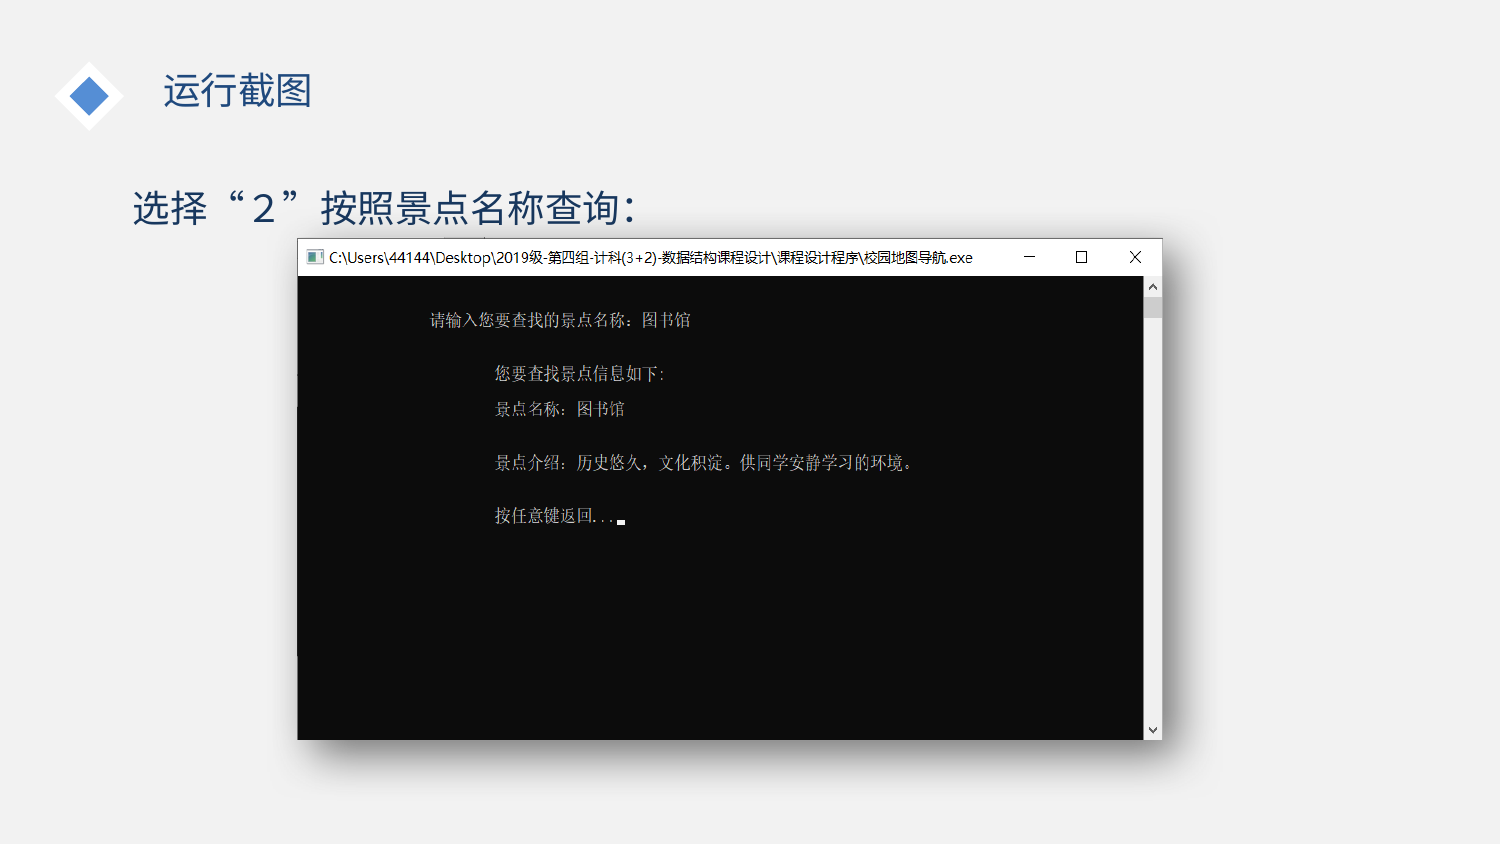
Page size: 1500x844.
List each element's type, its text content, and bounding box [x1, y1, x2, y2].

picture [297, 237, 1164, 740]
text_box 选择“２”按照景点名称查询： [118, 177, 1343, 237]
text_box 运行截图 [148, 59, 329, 119]
